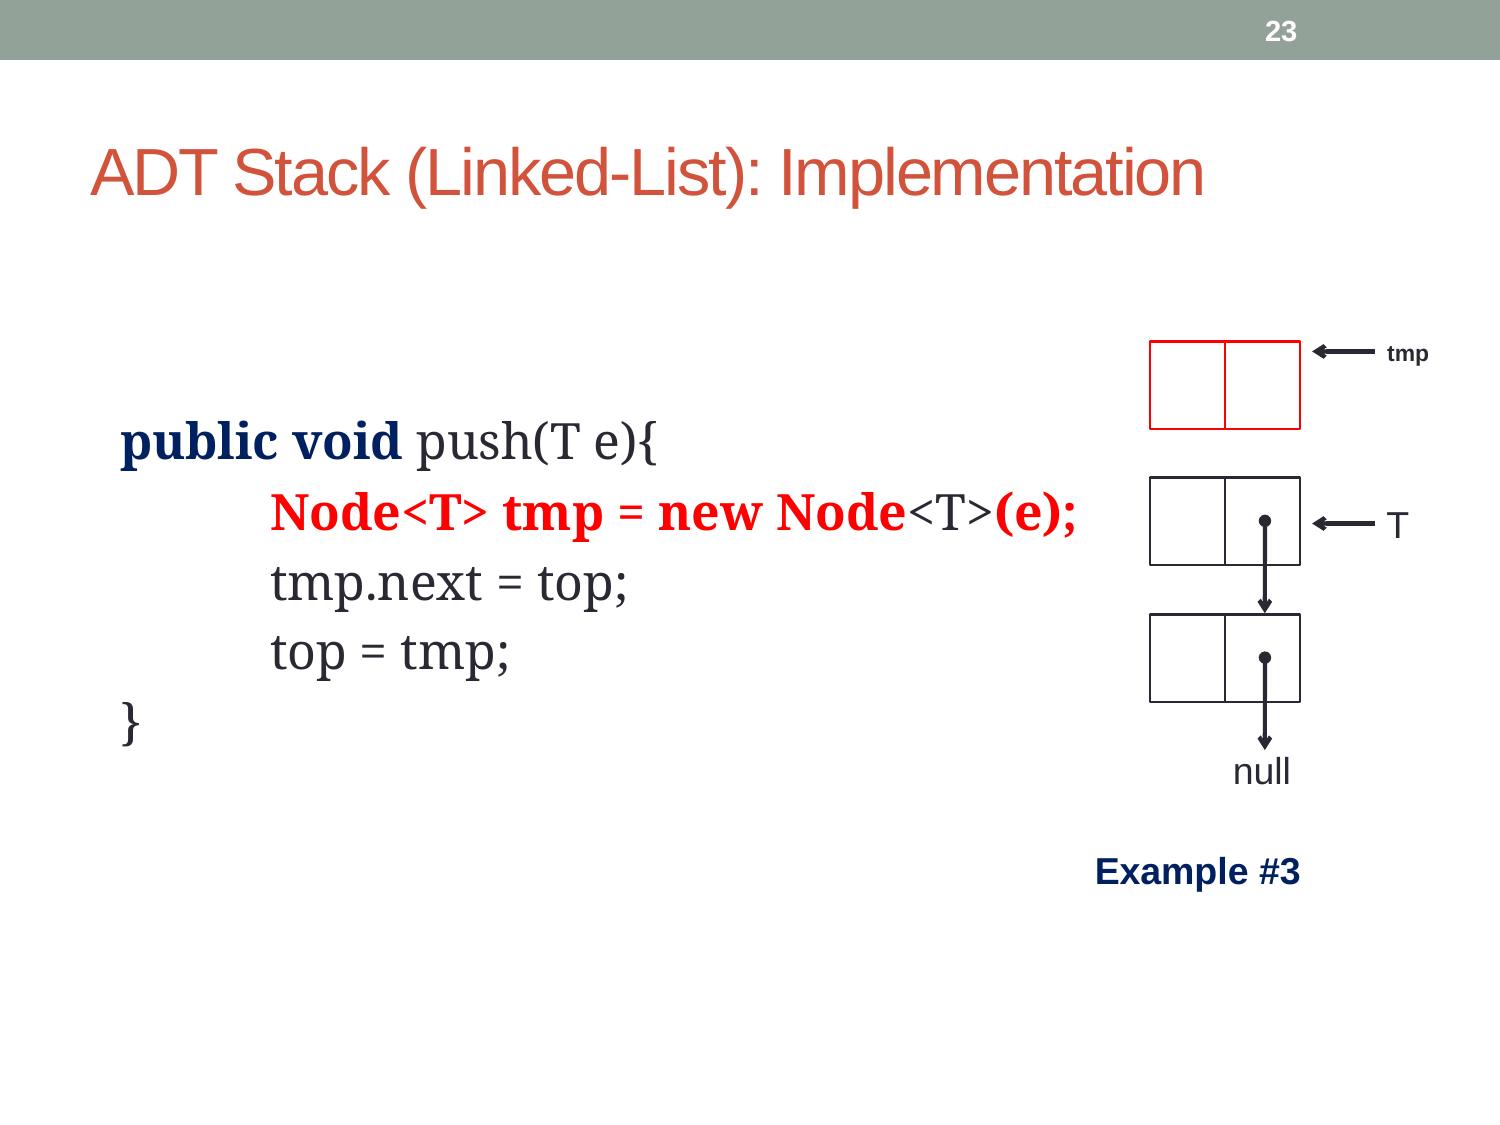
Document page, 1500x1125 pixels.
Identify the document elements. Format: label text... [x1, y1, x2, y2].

text_box 2 [1267, 567, 1271, 600]
text_box [1148, 612, 1302, 704]
list public void push(T e){ Node<T> tmp = new Node<T>(e); tmp.next = top; top = tmp; } [75, 262, 1425, 1063]
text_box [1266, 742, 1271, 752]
text_box Example #3 [1080, 839, 1316, 900]
text_box [1148, 339, 1302, 431]
text_box null [1218, 739, 1306, 800]
text_box T [1226, 618, 1232, 704]
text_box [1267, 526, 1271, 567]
slide_number 23 [1250, 3, 1425, 57]
text_box T [1371, 494, 1425, 554]
text_box [1148, 475, 1302, 567]
slide_number 62 [1226, 345, 1232, 431]
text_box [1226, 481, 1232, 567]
text_box 2 [1326, 526, 1371, 530]
text_box T [1267, 663, 1271, 704]
text_box 2 [1326, 354, 1372, 358]
title ADT Stack (Linked-List): Implementation [75, 87, 1425, 250]
text_box 2 [1267, 704, 1271, 736]
text_box tmp [1372, 330, 1445, 374]
